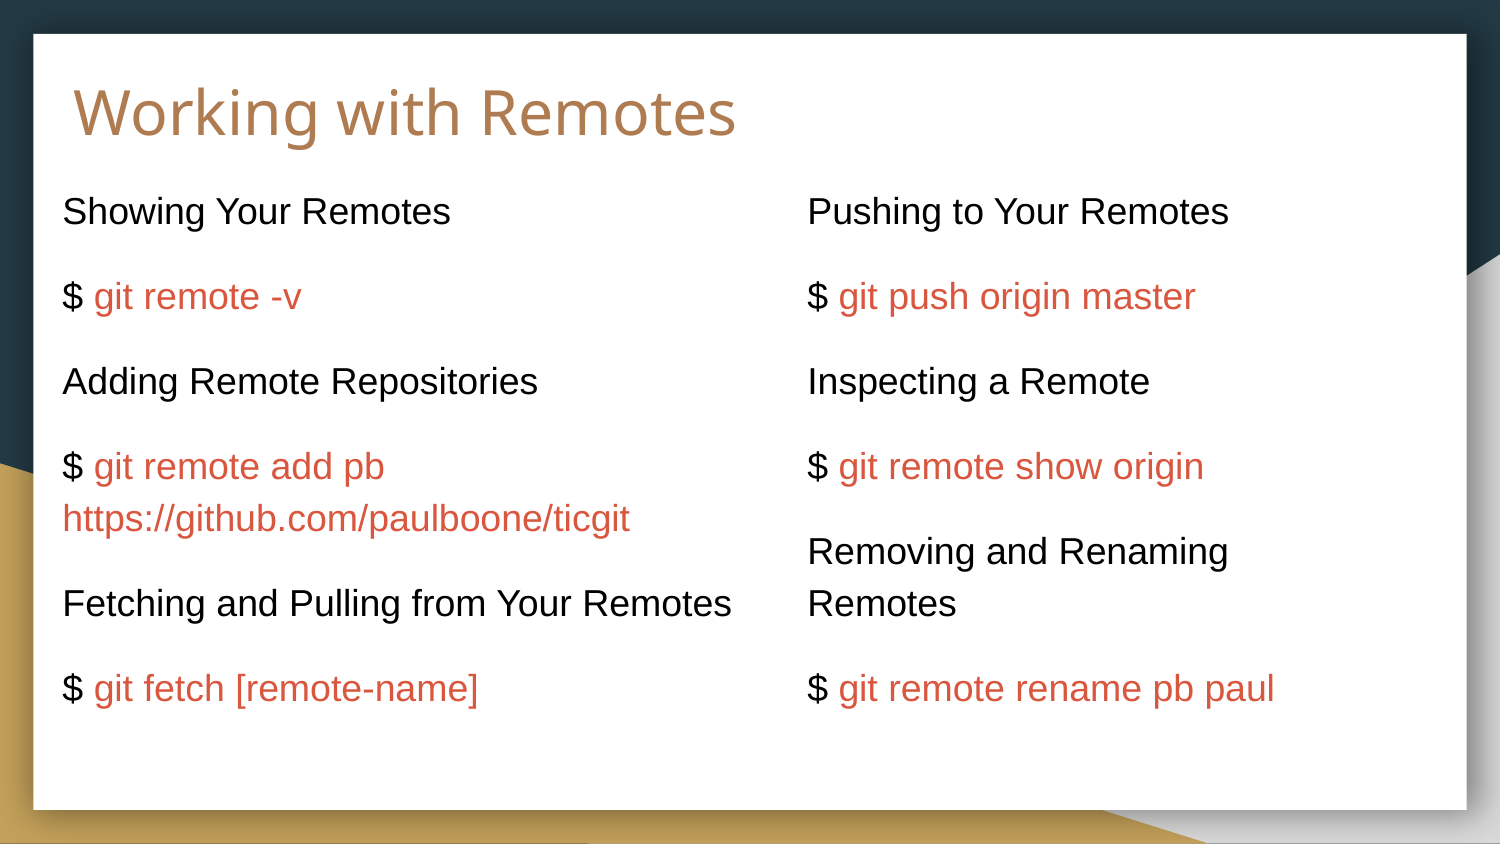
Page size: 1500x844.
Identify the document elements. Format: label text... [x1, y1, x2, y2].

text_box Pushing to Your Remotes $ git push origin master Inspecting a Remote $ git remote show origin Removing and Renaming Remotes $ git remote rename pb paul [792, 165, 1393, 747]
title Working with Remotes [58, 57, 793, 166]
list Showing Your Remotes $ git remote -v Adding Remote Repositories $ git remote add pb https://github.com/paulboone/ticgit Fetching and Pulling from Your Remotes $ git fetch [remote-name] [47, 165, 750, 844]
